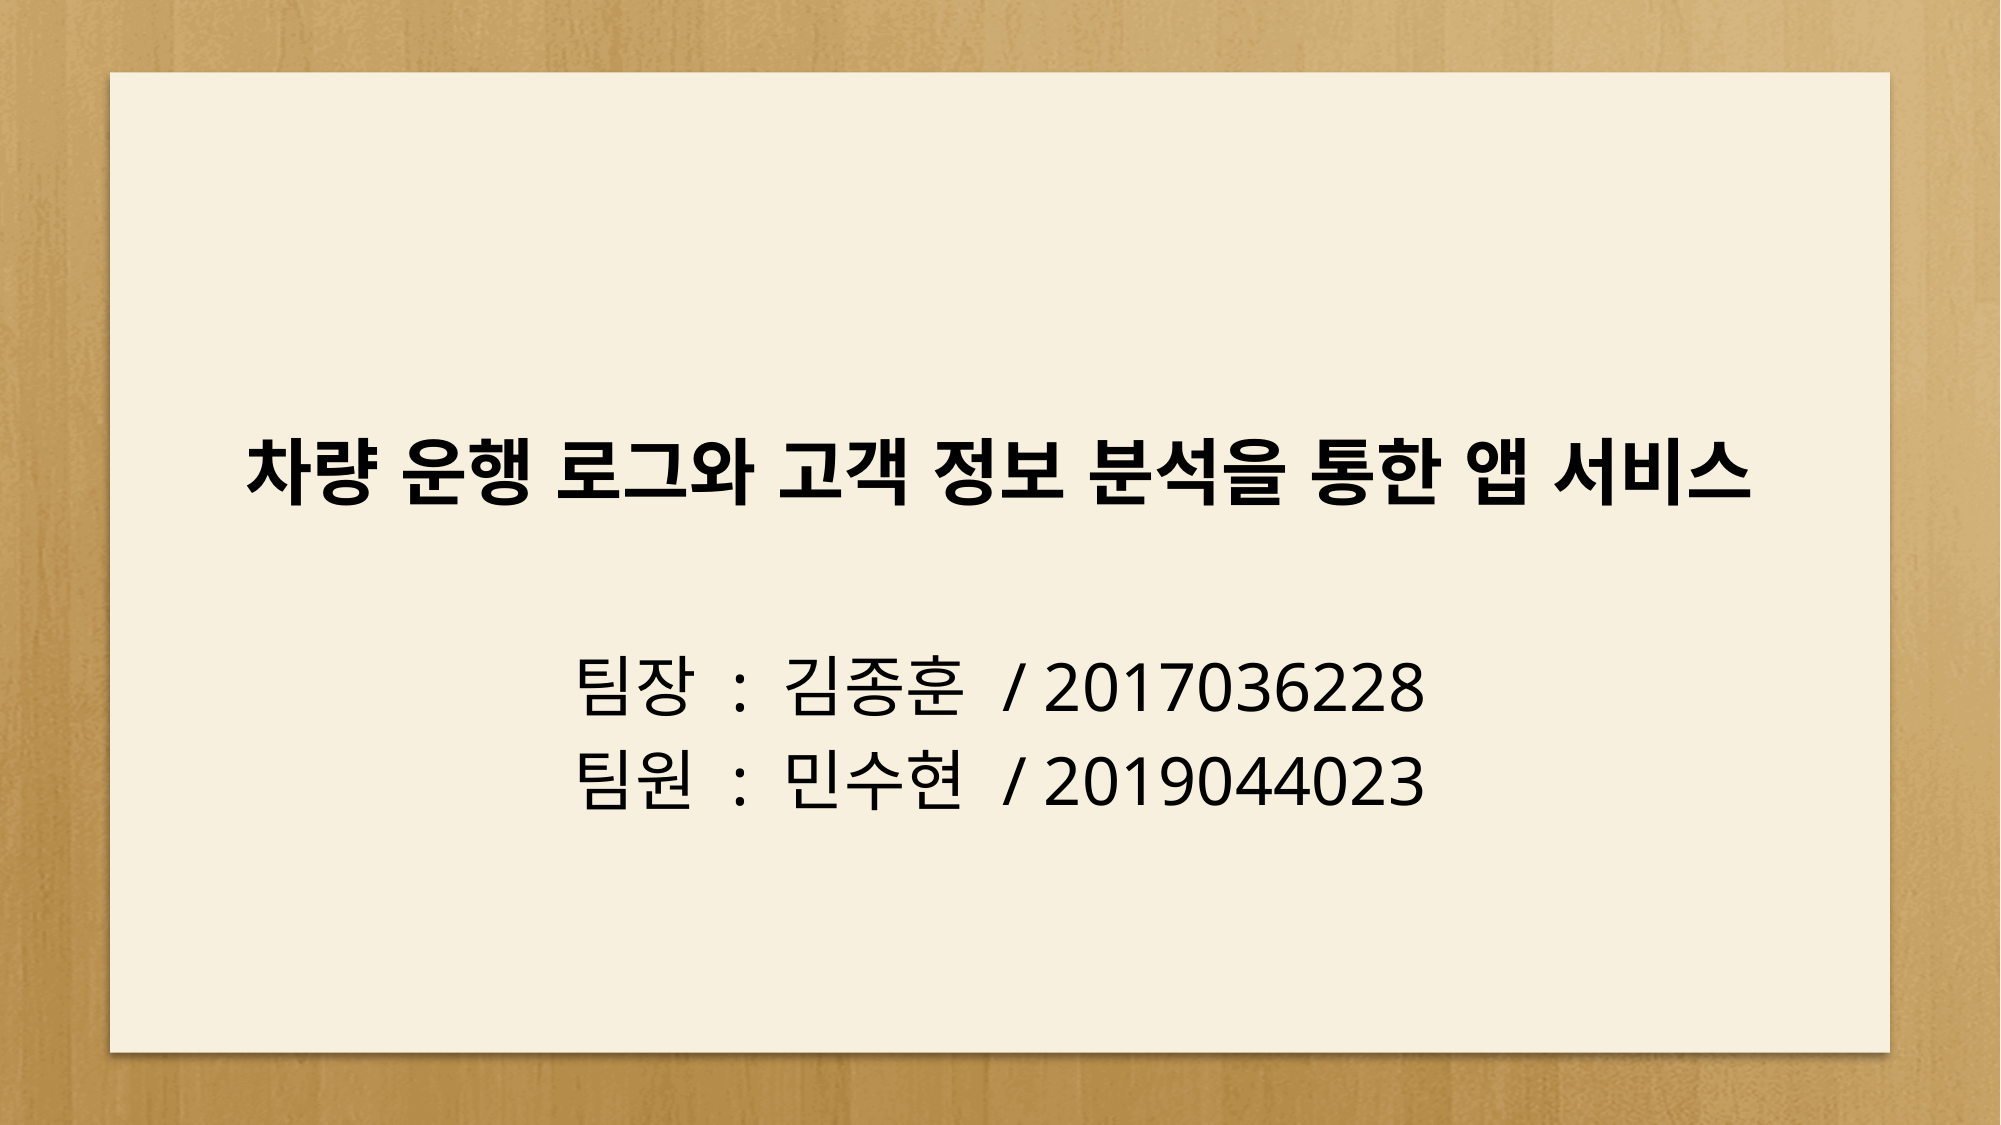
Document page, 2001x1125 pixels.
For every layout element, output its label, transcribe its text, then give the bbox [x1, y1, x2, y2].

title 차량 운행 로그와 고객 정보 분석을 통한 앱 서비스 [150, 349, 1851, 591]
subtitle 팀장 : 김종훈 / 2017036228 팀원 : 민수현 / 2019044023 [300, 637, 1701, 926]
picture [0, 0, 2001, 1125]
